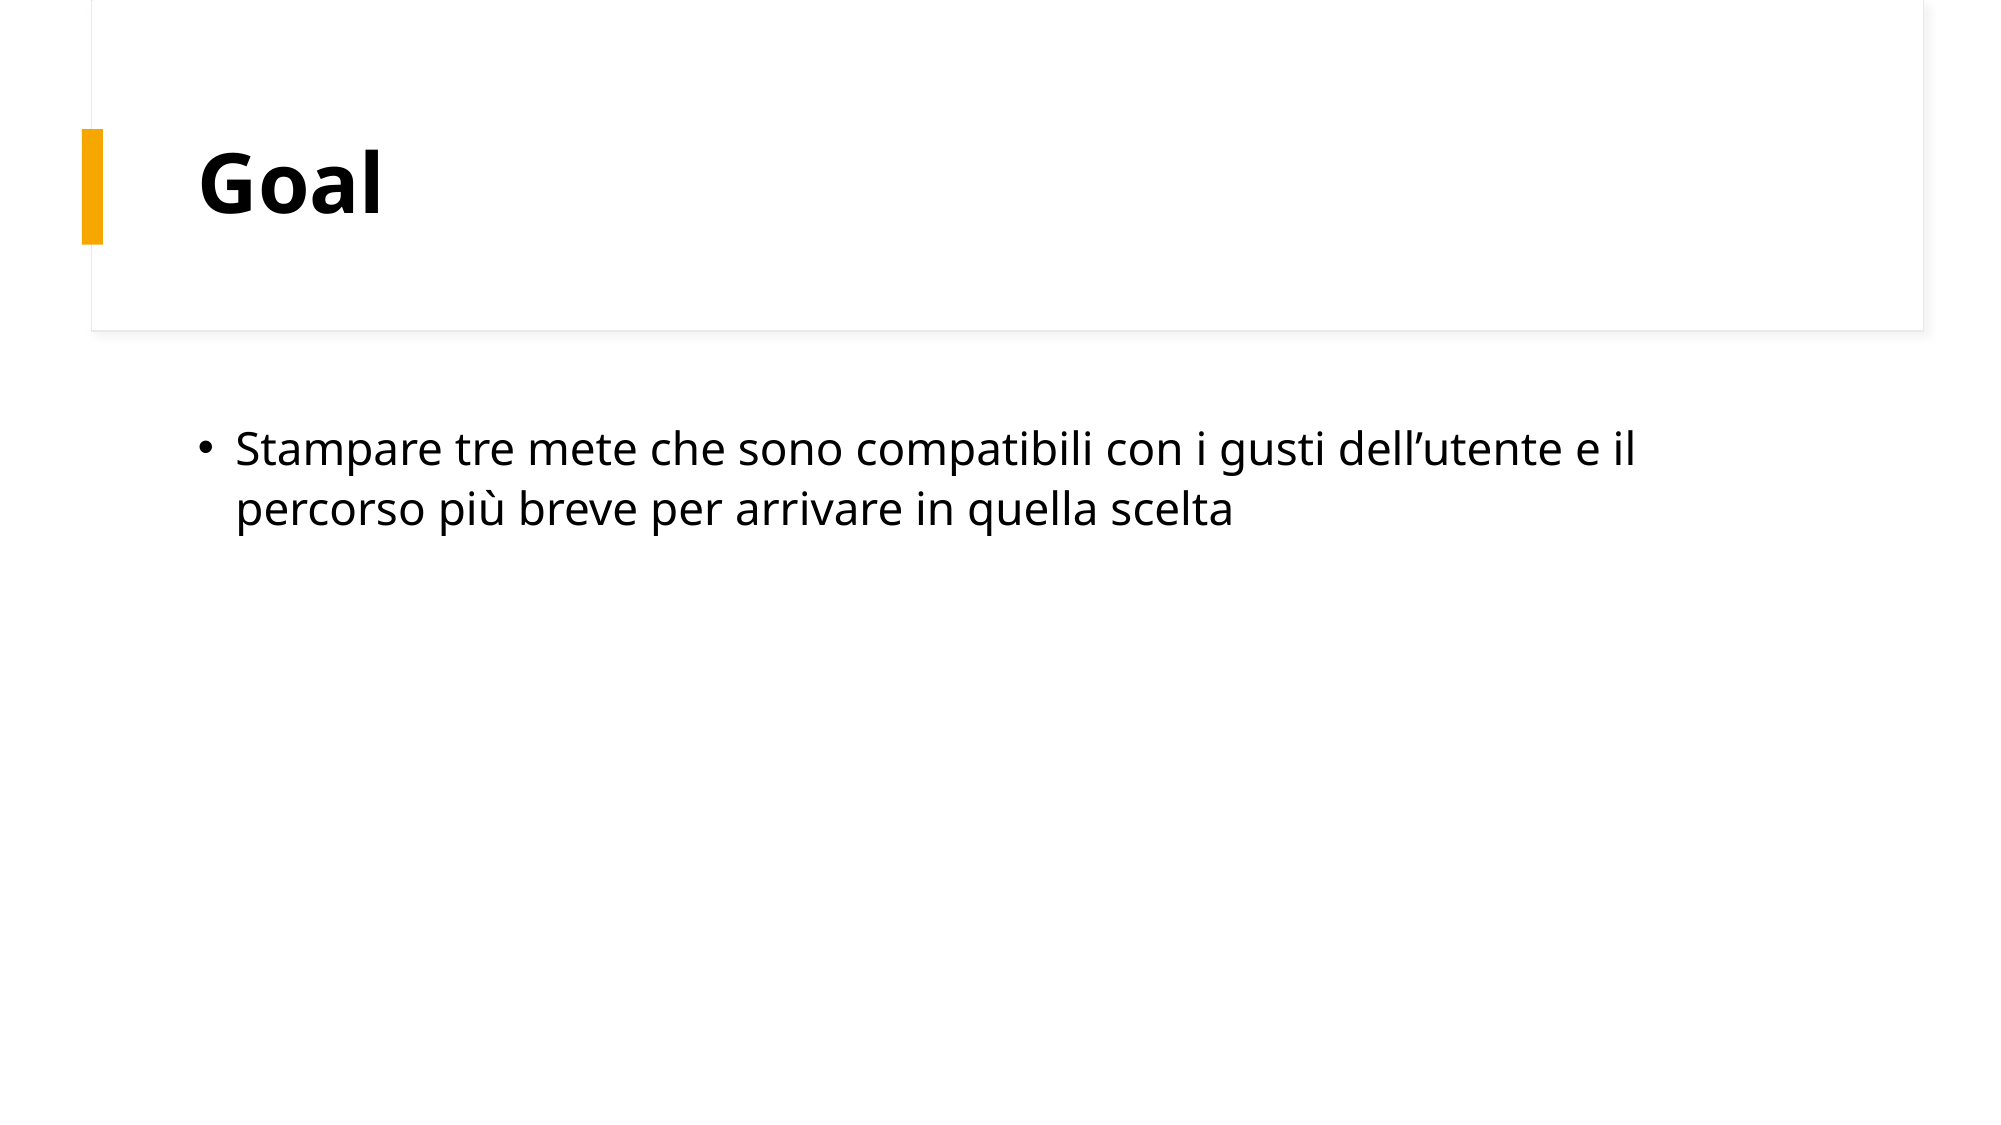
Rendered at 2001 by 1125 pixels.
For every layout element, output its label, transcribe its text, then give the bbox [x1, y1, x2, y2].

list Stampare tre mete che sono compatibili con i gusti dell’utente e il percorso più breve per arrivare in quella scelta [183, 406, 1851, 1013]
title Goal [183, 90, 1851, 284]
